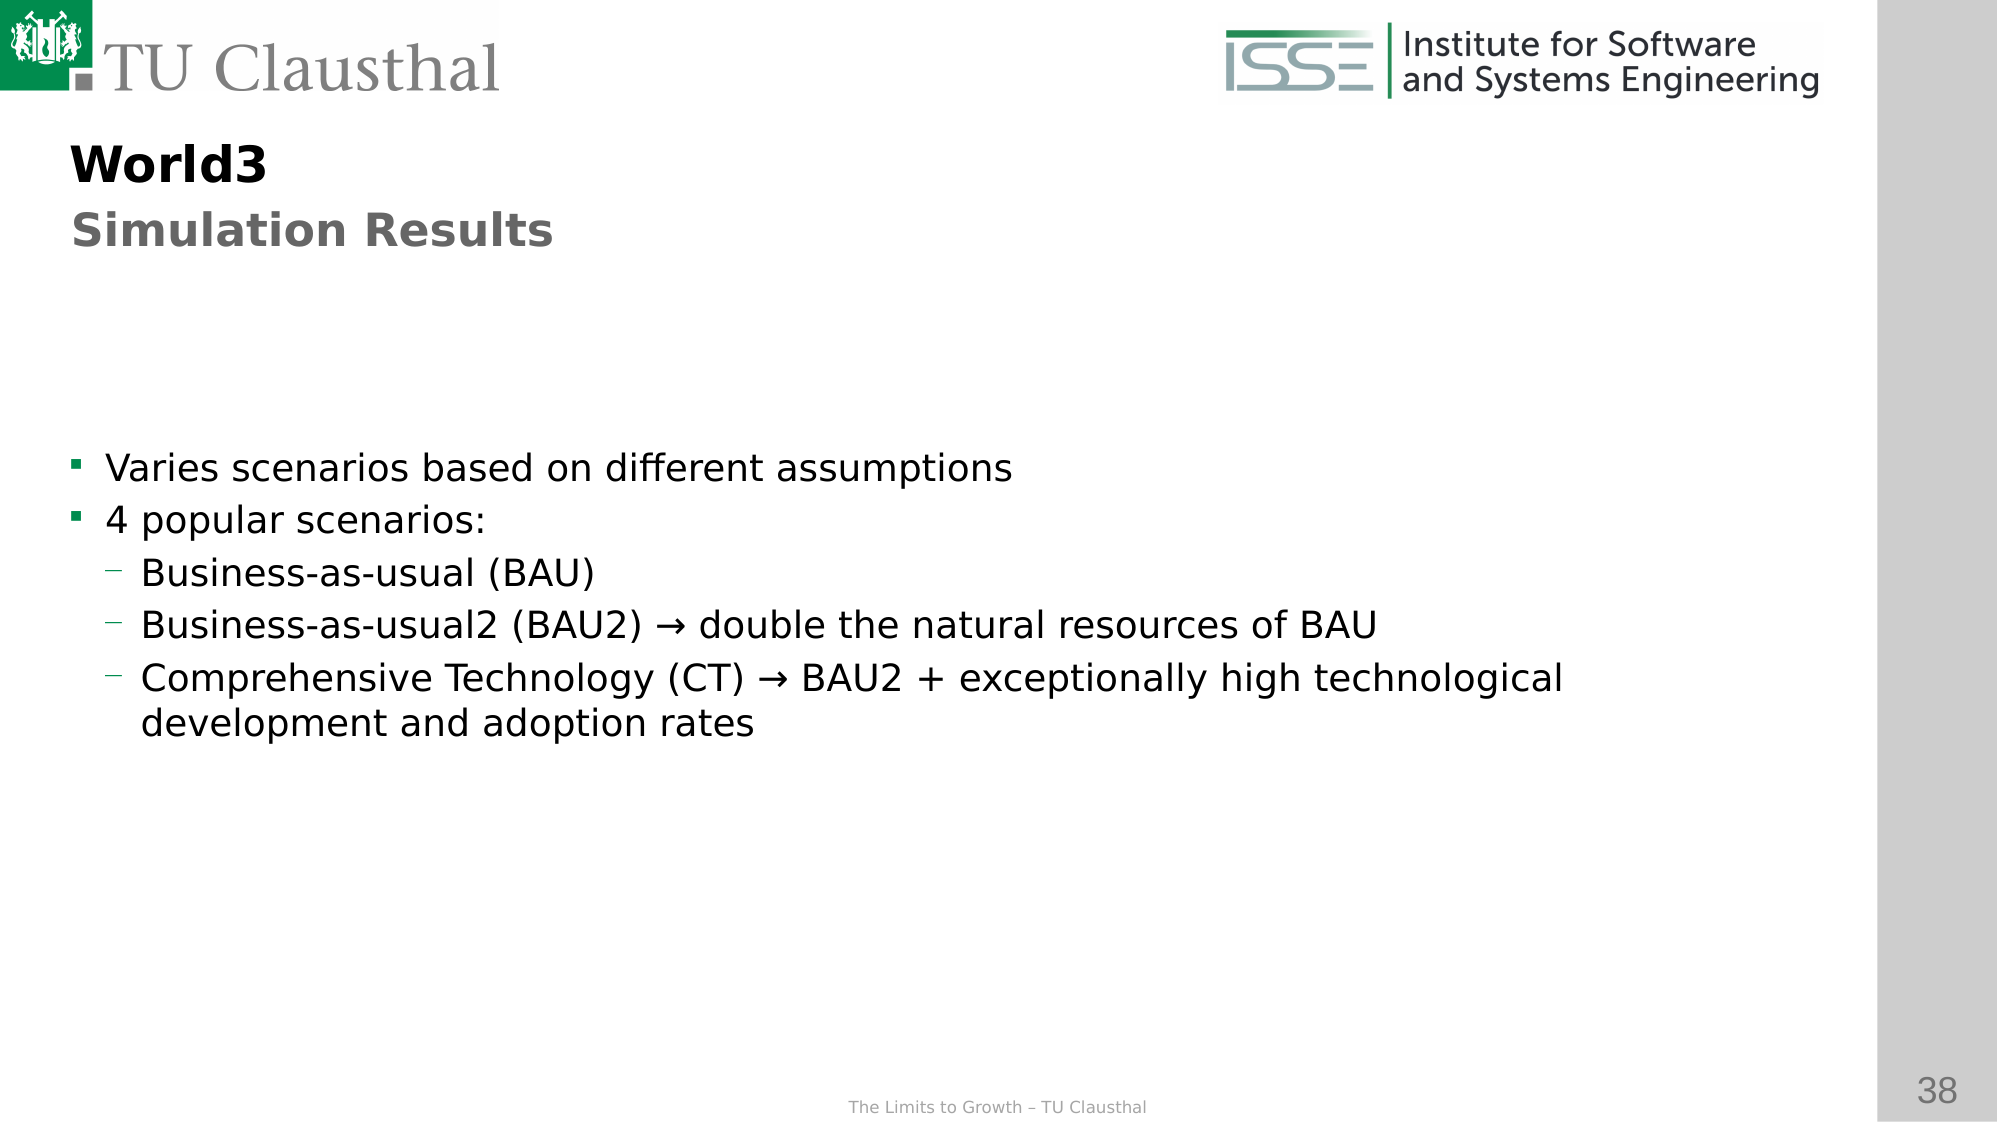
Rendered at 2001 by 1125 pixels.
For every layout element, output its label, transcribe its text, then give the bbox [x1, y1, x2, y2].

picture [0, 0, 499, 91]
text_box Simulation Results [70, 188, 1768, 268]
text_box World3 [54, 125, 1817, 206]
text_box Varies scenarios based on different assumptions 4 popular scenarios: Business-as-usual (BAU) Business-as-usual2 (BAU2) → double the natural resources of BAU Comprehensive Technology (CT) → BAU2 + exceptionally high technological development and adoption rates Stabilized Wolrd (SW) → CT + changes in societal values and priorities [54, 207, 1817, 1032]
picture [1218, 22, 1824, 105]
